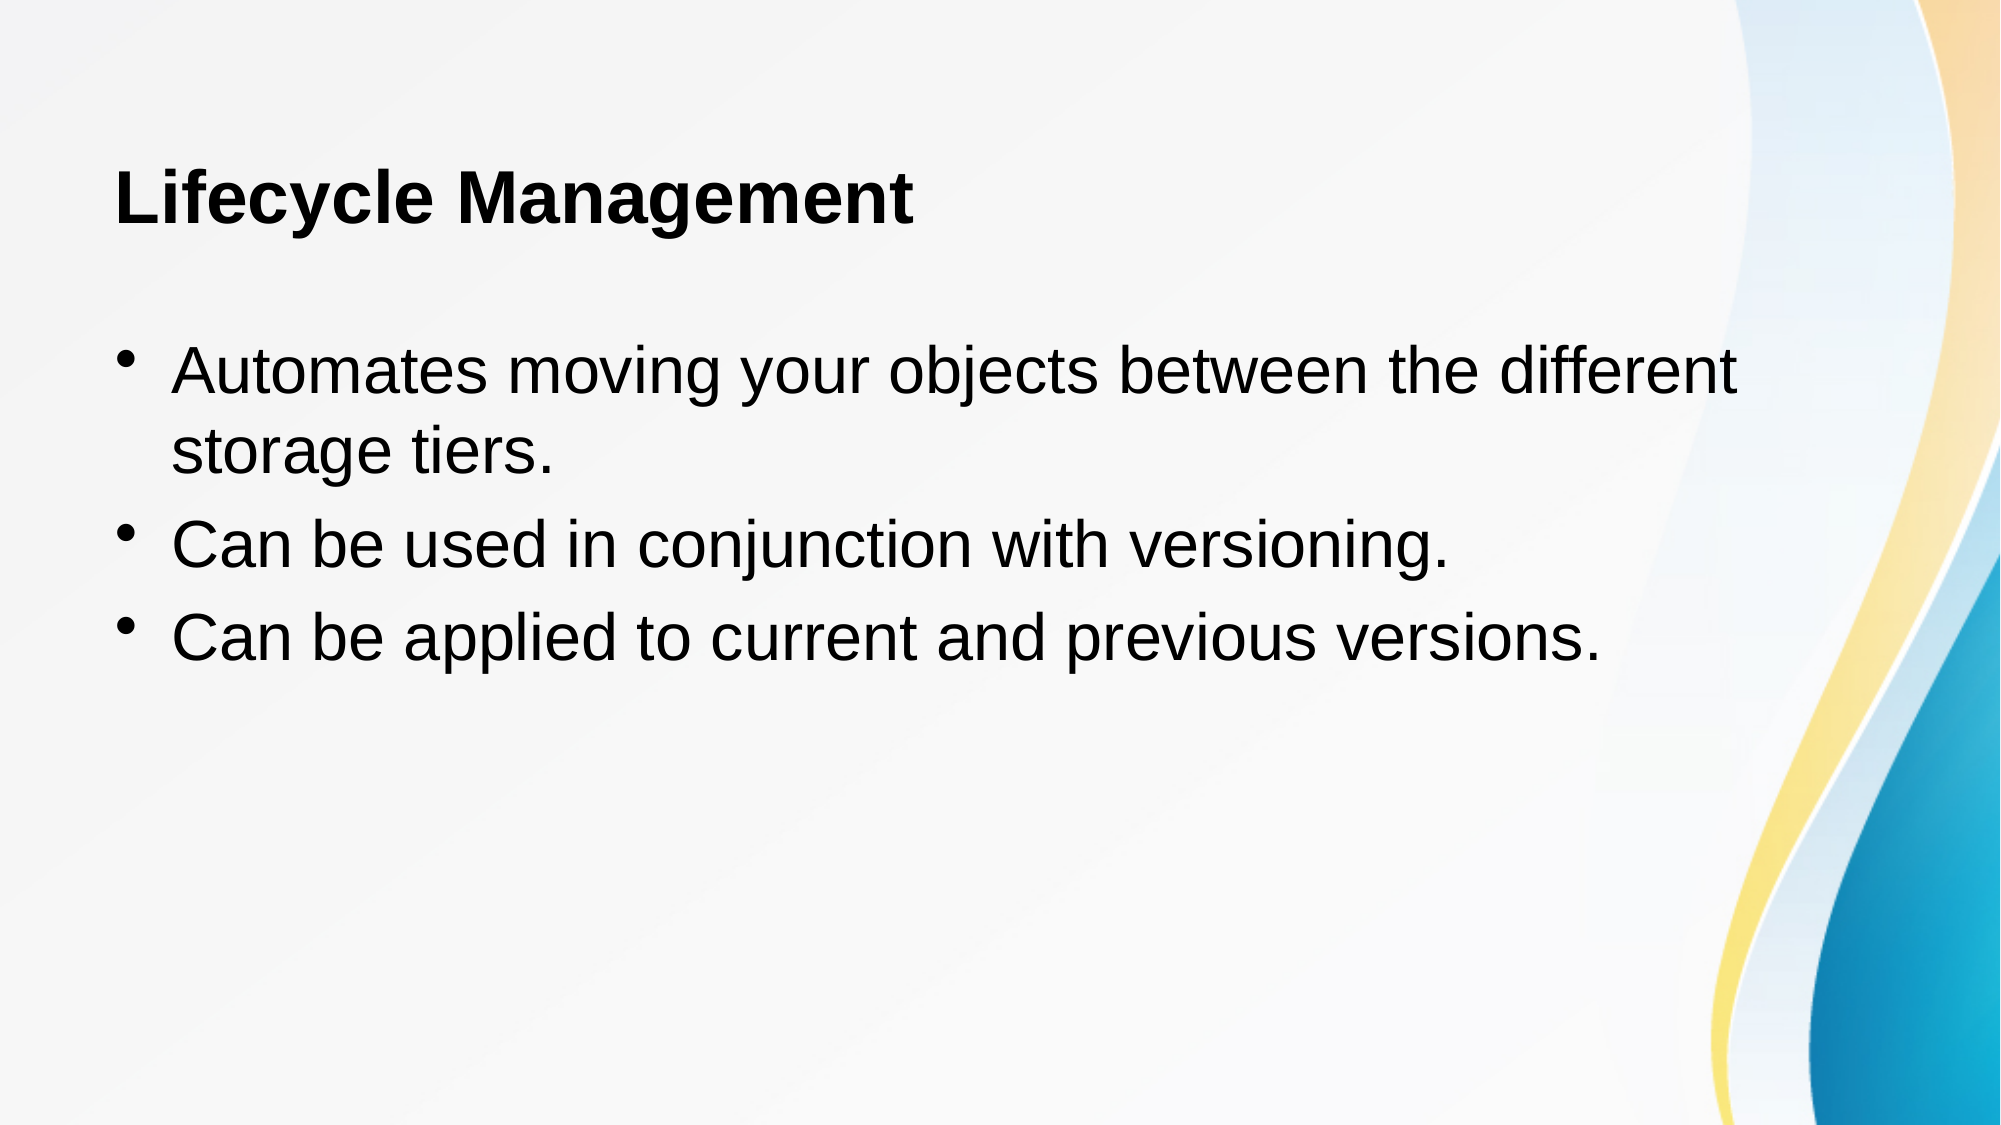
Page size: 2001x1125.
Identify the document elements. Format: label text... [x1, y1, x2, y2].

picture [0, 0, 2001, 1125]
title Lifecycle Management [99, 145, 1901, 242]
list Automates moving your objects between the different storage tiers. Can be used in conjunction with versioning. Can be applied to current and previous versions. [99, 319, 1901, 1125]
